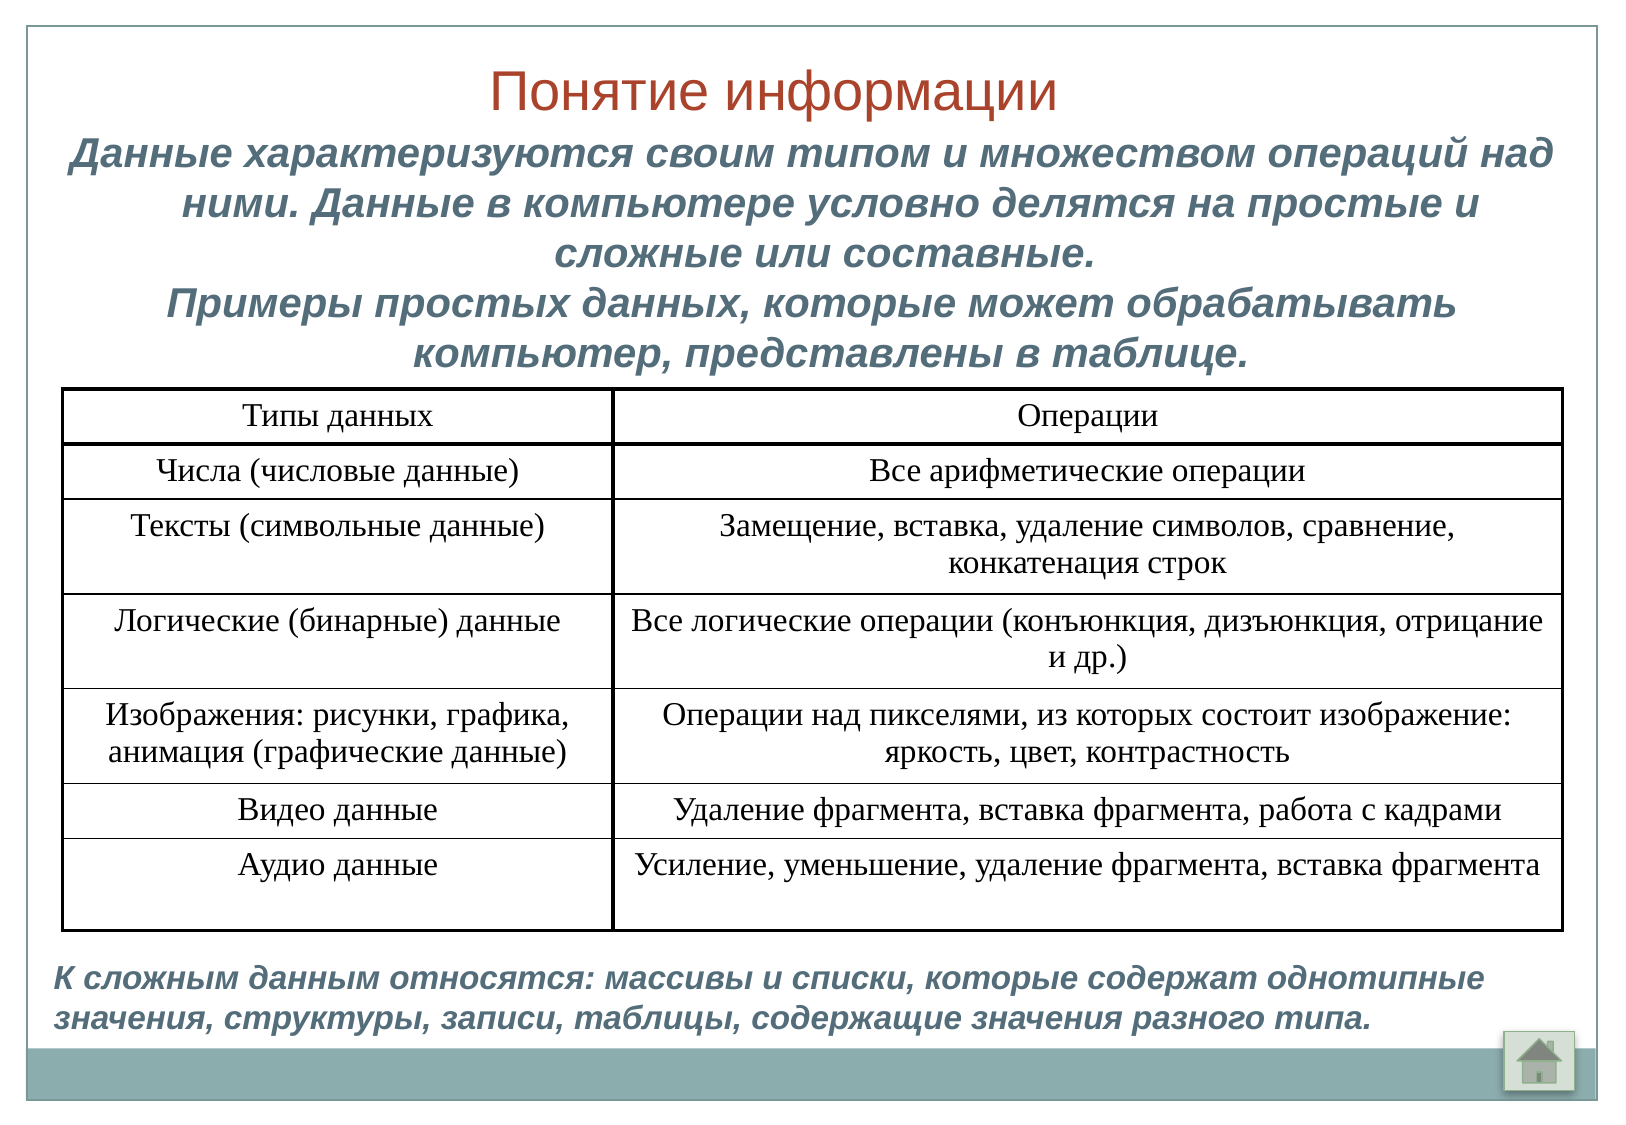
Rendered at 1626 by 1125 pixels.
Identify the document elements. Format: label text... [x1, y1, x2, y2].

table_cell Числа (числовые данные) [64, 446, 611, 498]
table_cell Видео данные [64, 784, 611, 838]
table_cell Тексты (символьные данные) [64, 500, 611, 593]
text_box Понятие информации [203, 46, 1346, 129]
table_cell Изображения: рисунки, графика, анимация (графические данные) [64, 689, 611, 783]
table_cell Все логические операции (конъюнкция, дизъюнкция, отрицание и др.) [615, 595, 1561, 688]
table_cell Логические (бинарные) данные [64, 595, 611, 688]
table_cell Усиление, уменьшение, удаление фрагмента, вставка фрагмента [615, 839, 1561, 929]
text_box Данные характеризуются своим типом и множеством операций над ними. Данные в компьютере условно делятся на простые и сложные или составные. Примеры простых данных, которые может обрабатывать компьютер, представлены в таблице. [38, 118, 1586, 384]
text_box К сложным данным относятся: массивы и списки, которые содержат однотипные значения, структуры, записи, таблицы, содержащие значения разного типа. [39, 949, 1575, 1044]
table_cell Все арифметические операции [615, 446, 1561, 498]
table_header Операции [615, 391, 1561, 442]
text_box [1503, 1031, 1575, 1091]
title Понятие информации [0, 42, 1346, 138]
table_header Типы данных [64, 391, 611, 442]
table_cell Замещение, вставка, удаление символов, сравнение, конкатенация строк [615, 500, 1561, 593]
table_cell Аудио данные [64, 839, 611, 929]
table_cell Операции над пикселями, из которых состоит изображение: яркость, цвет, контрастность [615, 689, 1561, 783]
table_cell Удаление фрагмента, вставка фрагмента, работа с кадрами [615, 784, 1561, 838]
